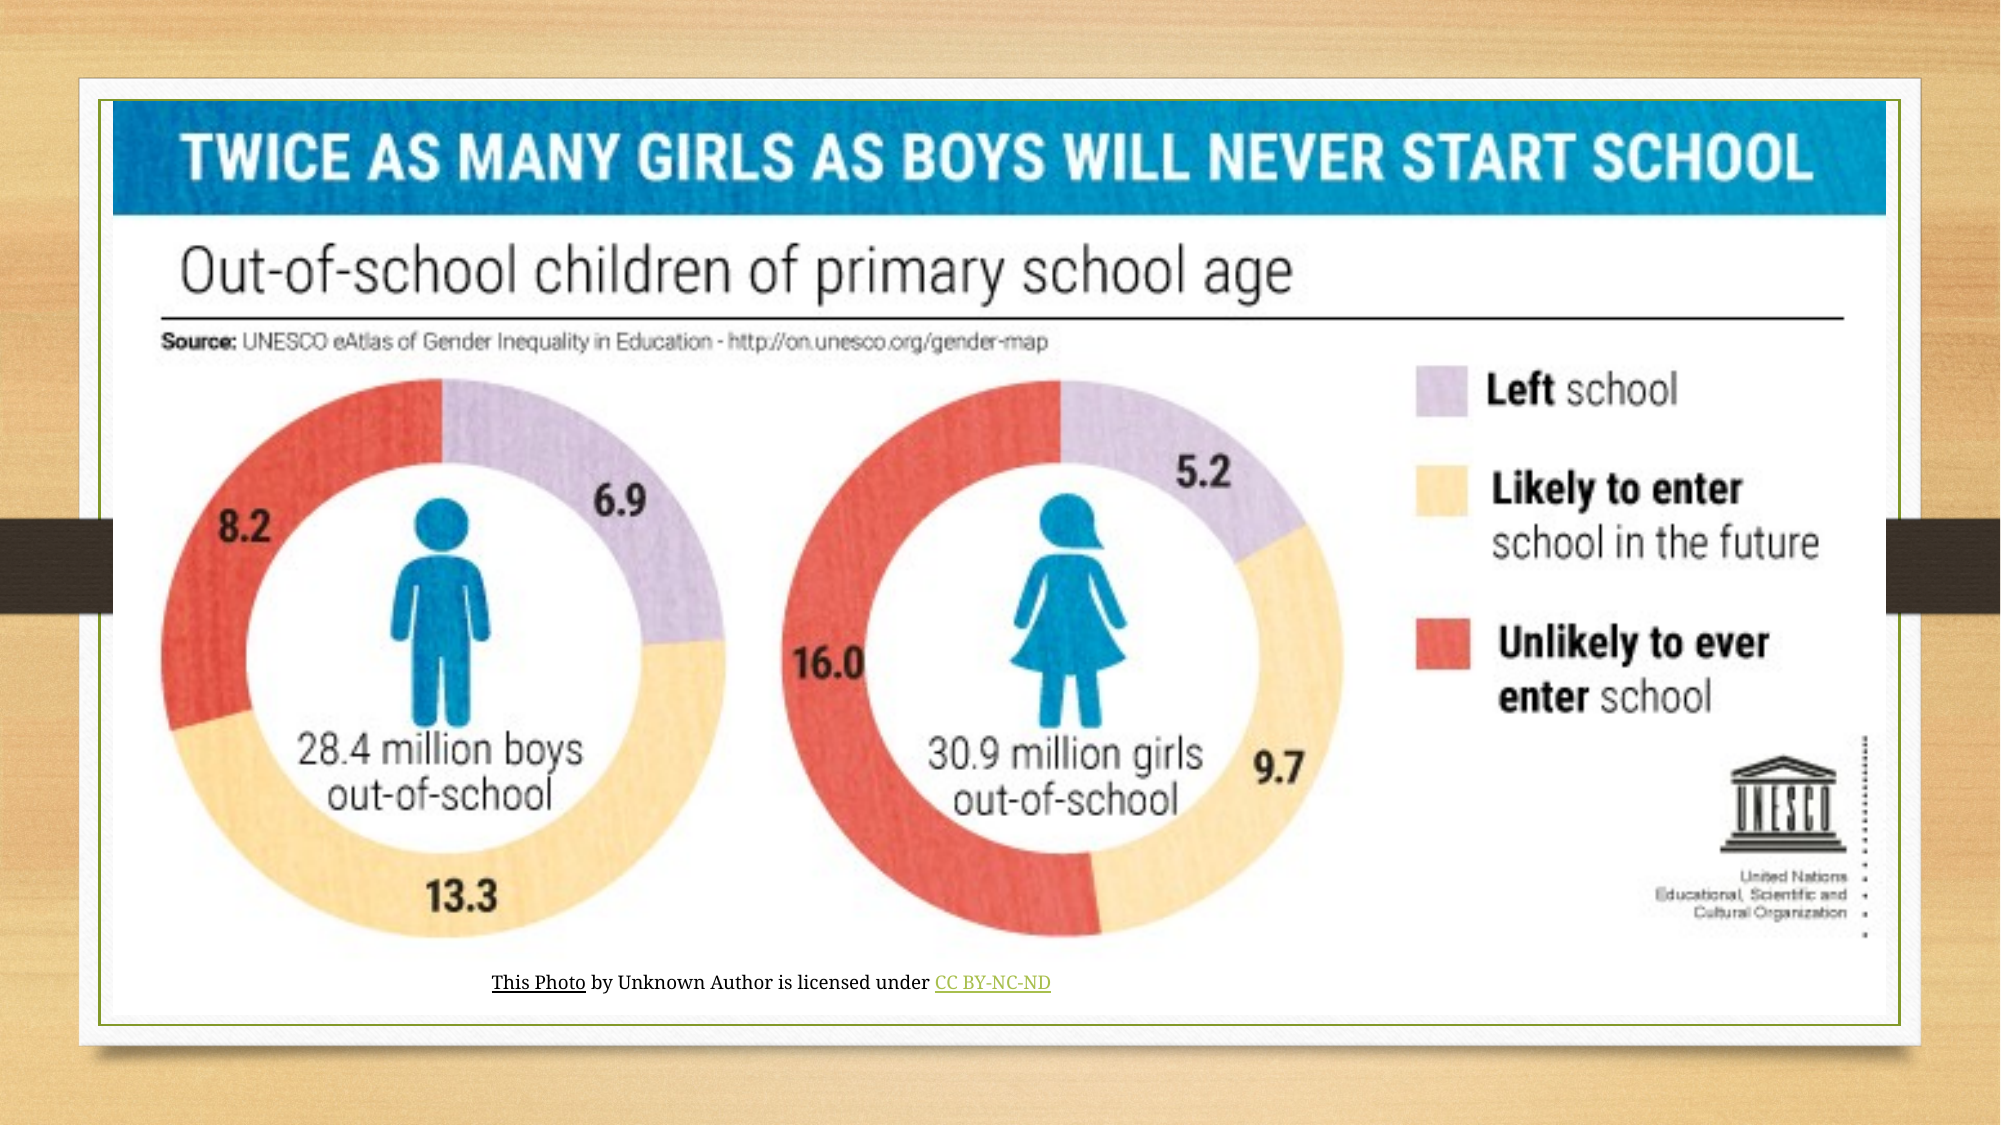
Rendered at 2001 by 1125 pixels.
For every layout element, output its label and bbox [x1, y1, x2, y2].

picture [0, 0, 2001, 1125]
list [113, 100, 1886, 1016]
